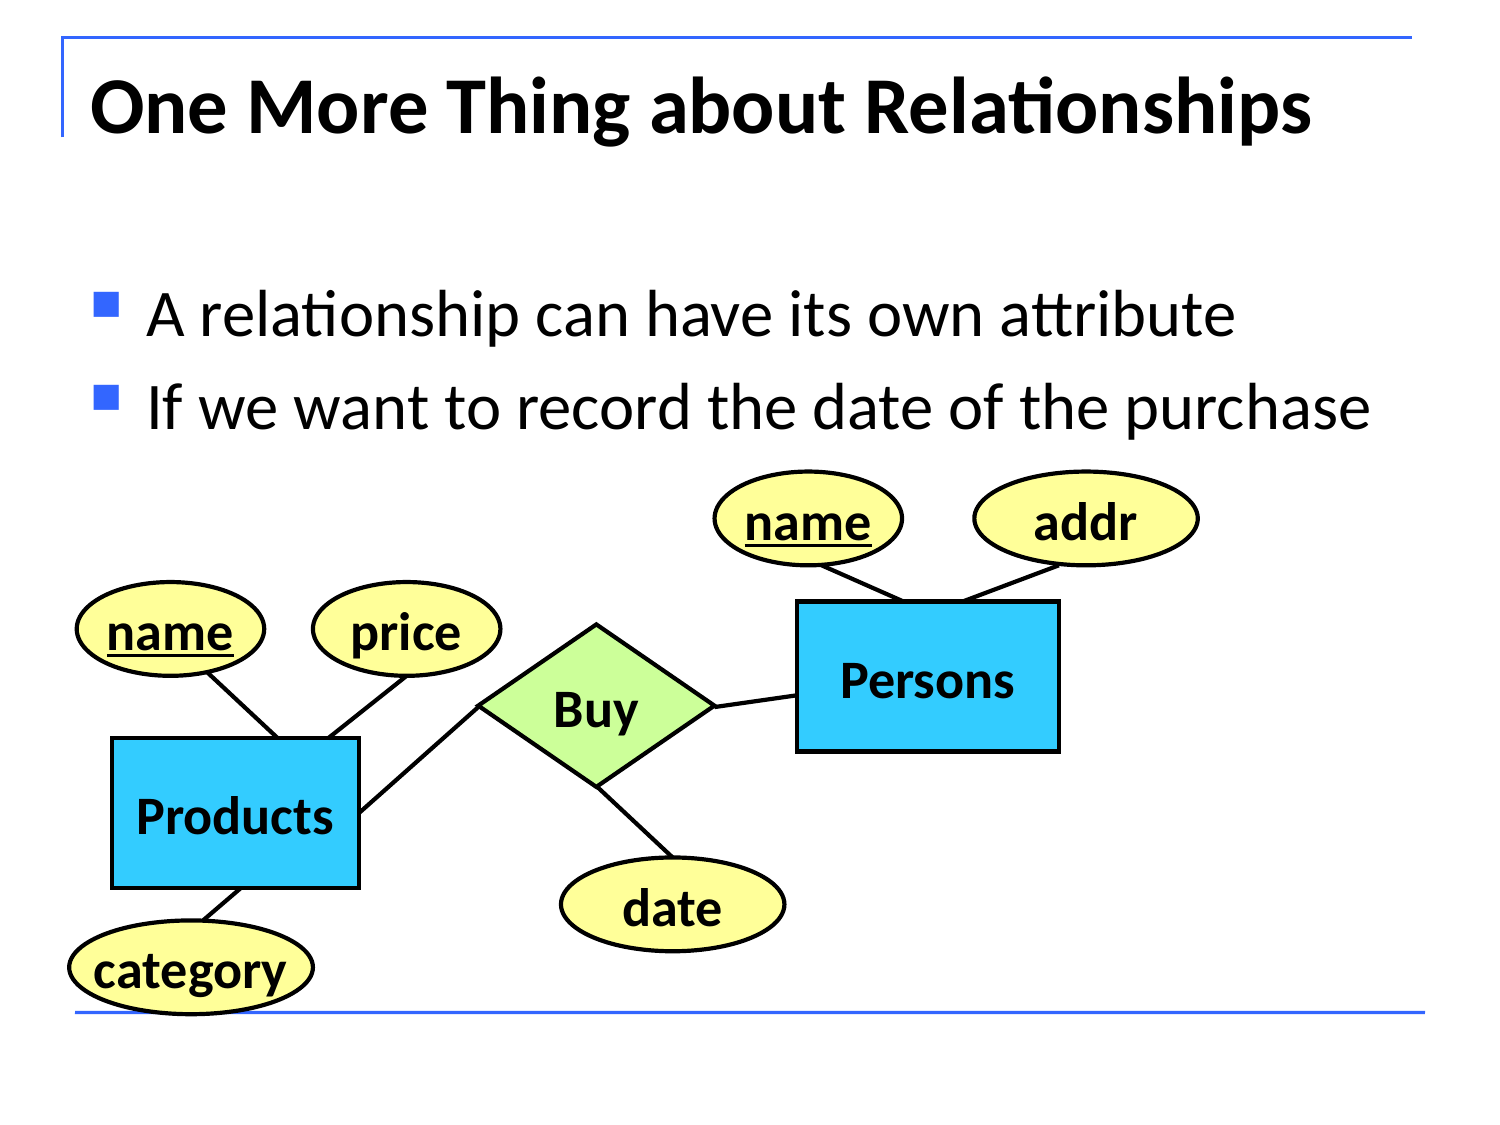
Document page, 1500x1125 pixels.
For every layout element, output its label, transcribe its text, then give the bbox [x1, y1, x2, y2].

text_box date [560, 857, 785, 952]
text_box price [312, 582, 501, 676]
text_box category [69, 920, 313, 1015]
text_box Persons [797, 601, 1059, 752]
list A relationship can have its own attribute If we want to record the date of the purchase [74, 262, 1426, 1006]
title One More Thing about Relationships [74, 45, 1426, 233]
text_box name [714, 471, 903, 566]
text_box addr [974, 471, 1198, 566]
text_box Buy [478, 624, 715, 787]
text_box Products [112, 738, 359, 889]
text_box name [76, 582, 265, 676]
